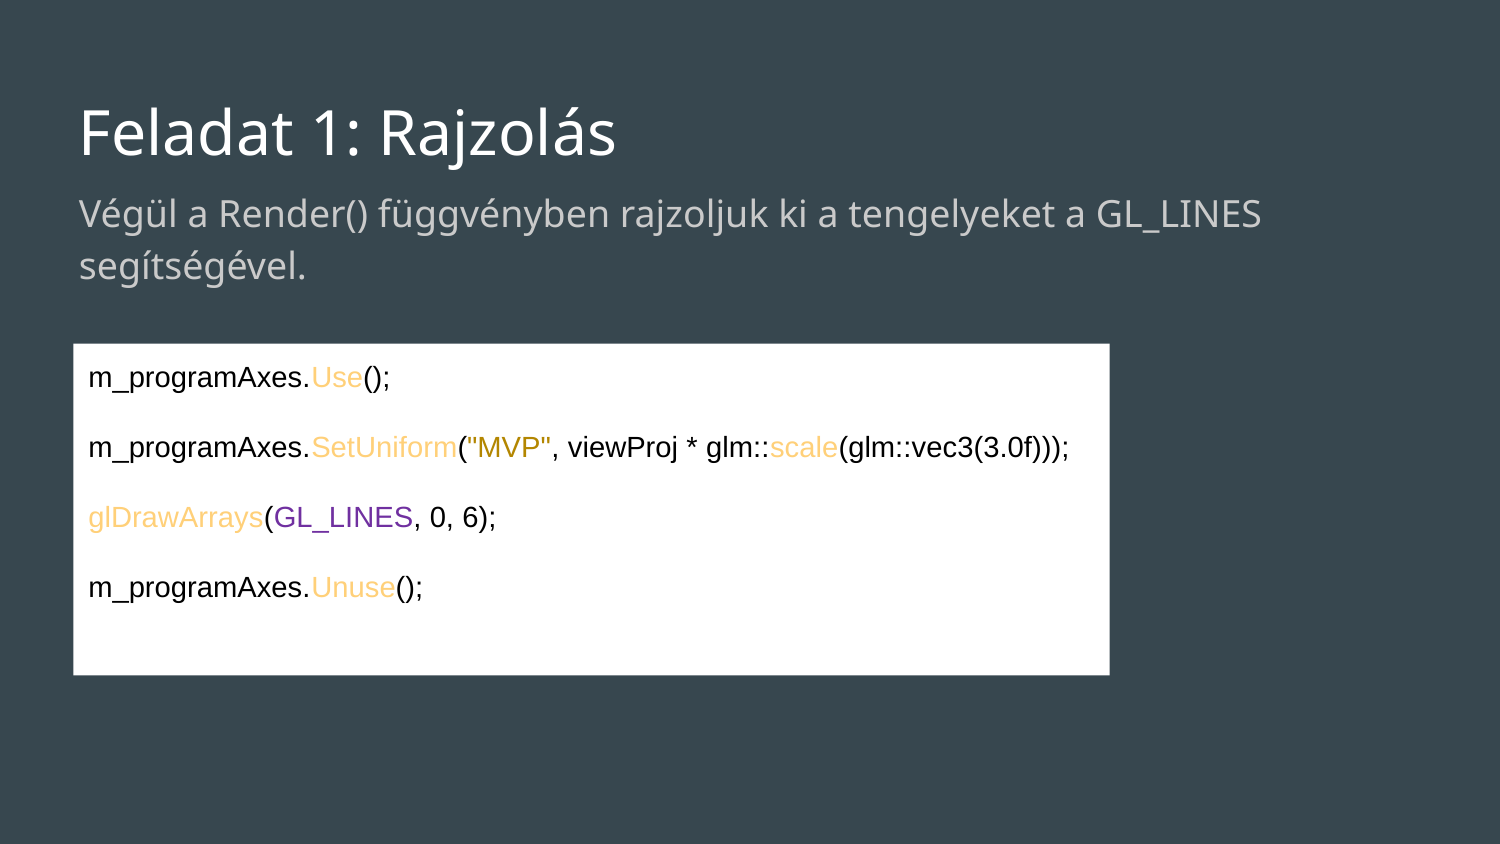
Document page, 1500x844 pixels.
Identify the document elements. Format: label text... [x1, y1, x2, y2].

title Feladat 1: Rajzolás [64, 78, 1462, 172]
text_box m_programAxes.Use(); m_programAxes.SetUniform("MVP", viewProj * glm::scale(glm::vec3(3.0f))); glDrawArrays(GL_LINES, 0, 6); m_programAxes.Unuse(); [73, 343, 1110, 676]
text_box Végül a Render() függvényben rajzoljuk ki a tengelyeket a GL_LINES segítségével. [63, 168, 1376, 327]
